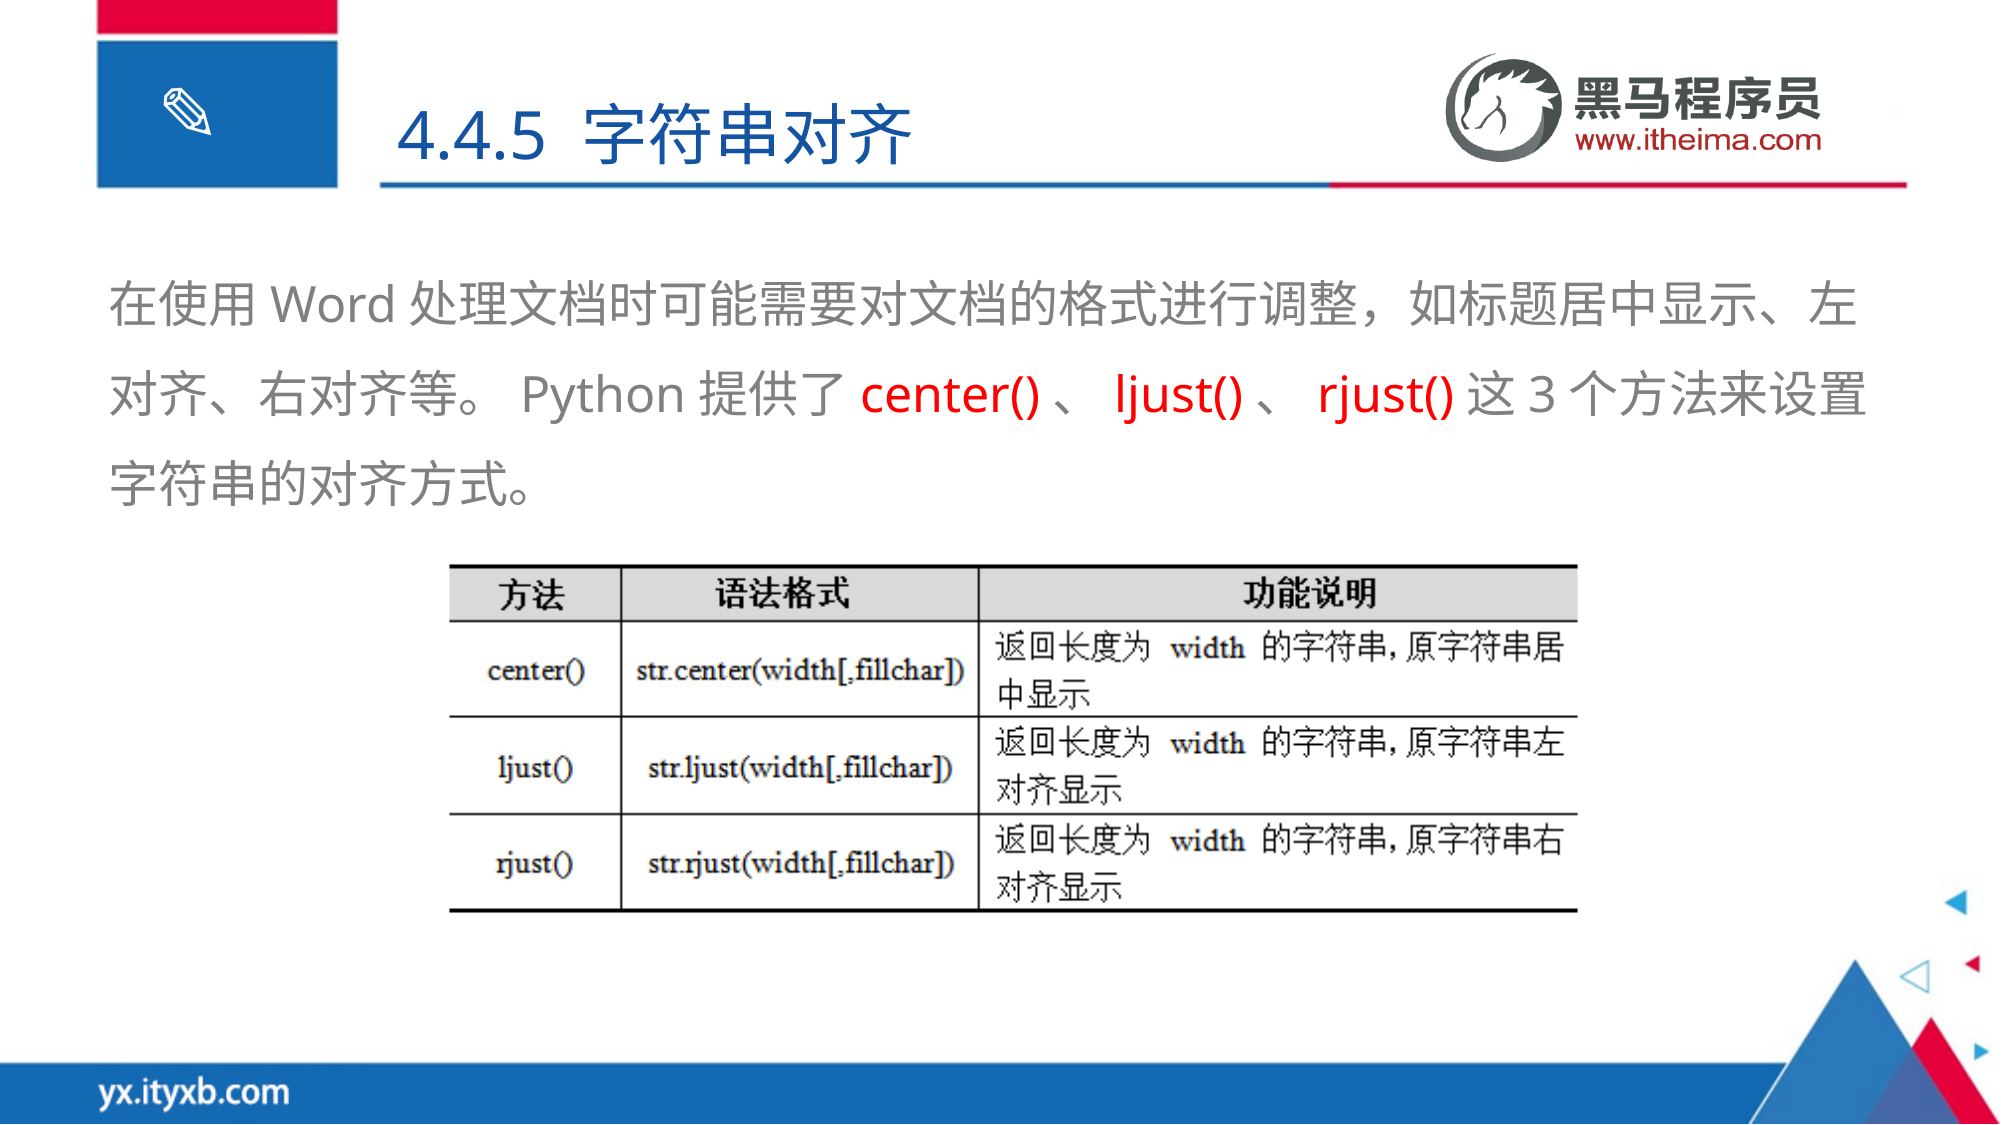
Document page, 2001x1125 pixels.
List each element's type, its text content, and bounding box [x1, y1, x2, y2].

text_box 4.4.5 字符串对齐 [382, 94, 1754, 182]
text_box 在使用Word处理文档时可能需要对文档的格式进行调整，如标题居中显示、左对齐、右对齐等。Python提供了center()、ljust()、rjust()这3个方法来设置字符串的对齐方式。 [93, 235, 1912, 520]
picture [0, 0, 2000, 1124]
